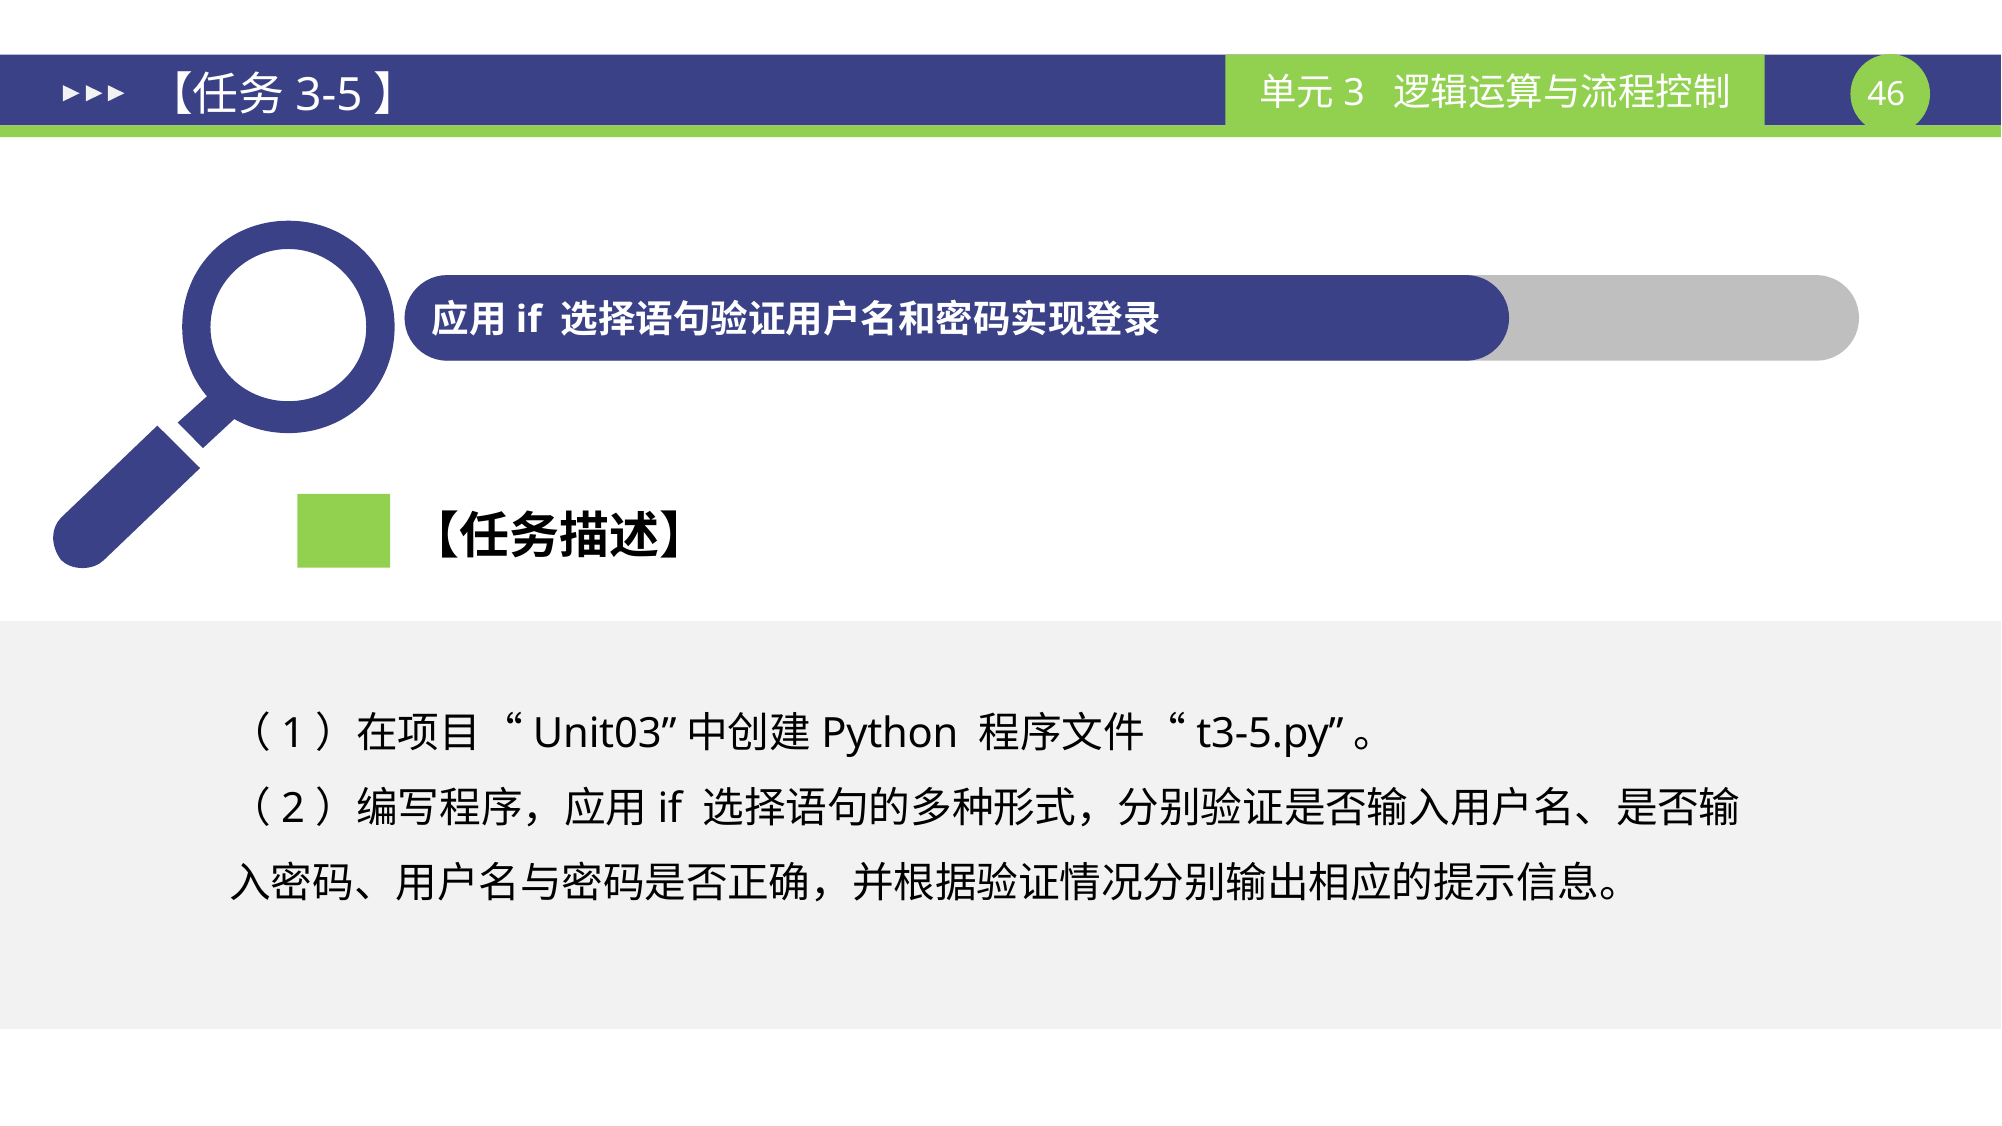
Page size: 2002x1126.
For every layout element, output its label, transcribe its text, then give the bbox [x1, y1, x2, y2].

title 【任务3-5】 [127, 59, 1338, 126]
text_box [404, 274, 1860, 361]
text_box 【任务描述】 [400, 495, 763, 571]
text_box [0, 619, 2001, 1031]
text_box （1）在项目“Unit03”中创建Python 程序文件“t3-5.py”。 （2）编写程序，应用if 选择语句的多种形式，分别验证是否输入用户名、是否输入密码、用户名与密码是否正确，并根据验证情况分别输出相应的提示信息。 [214, 672, 1788, 913]
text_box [50, 220, 395, 571]
